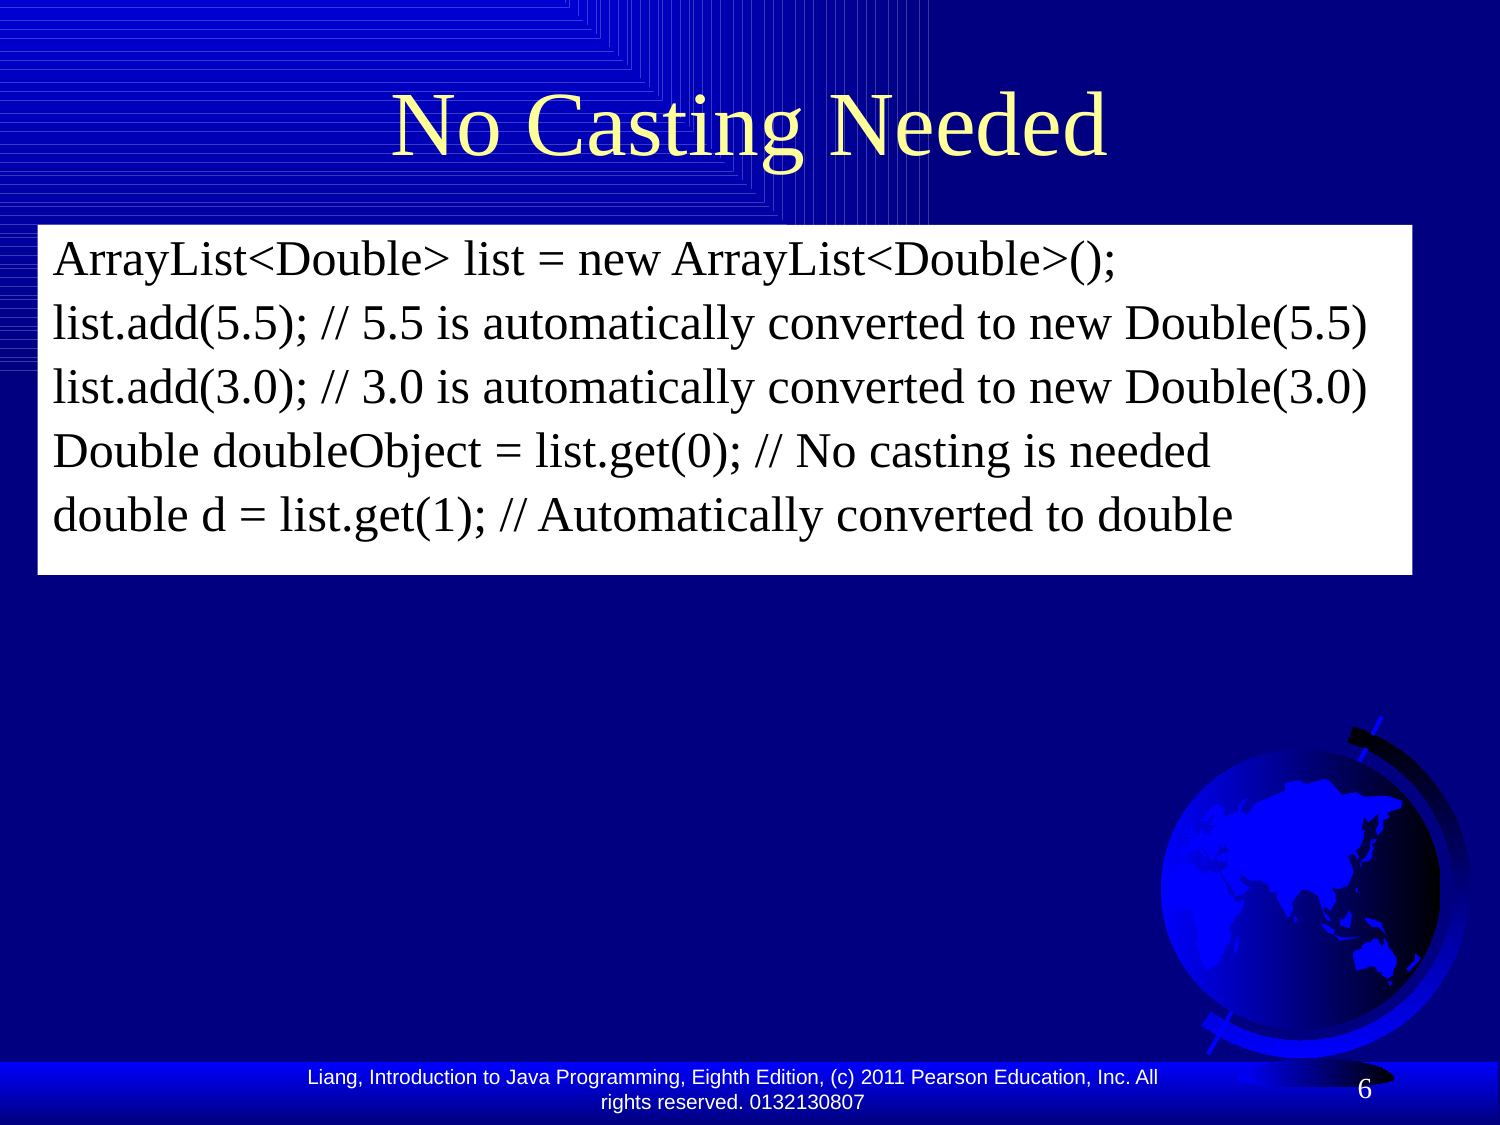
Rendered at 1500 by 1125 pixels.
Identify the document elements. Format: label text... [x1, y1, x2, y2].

list ArrayList<Double> list = new ArrayList<Double>(); list.add(5.5); // 5.5 is automatically converted to new Double(5.5) list.add(3.0); // 3.0 is automatically converted to new Double(3.0) Double doubleObject = list.get(0); // No casting is needed double d = list.get(1); // Automatically converted to double [37, 224, 1413, 575]
text_box [237, 737, 1450, 1050]
title No Casting Needed [112, 50, 1388, 188]
slide_number 6 [1074, 1050, 1388, 1125]
